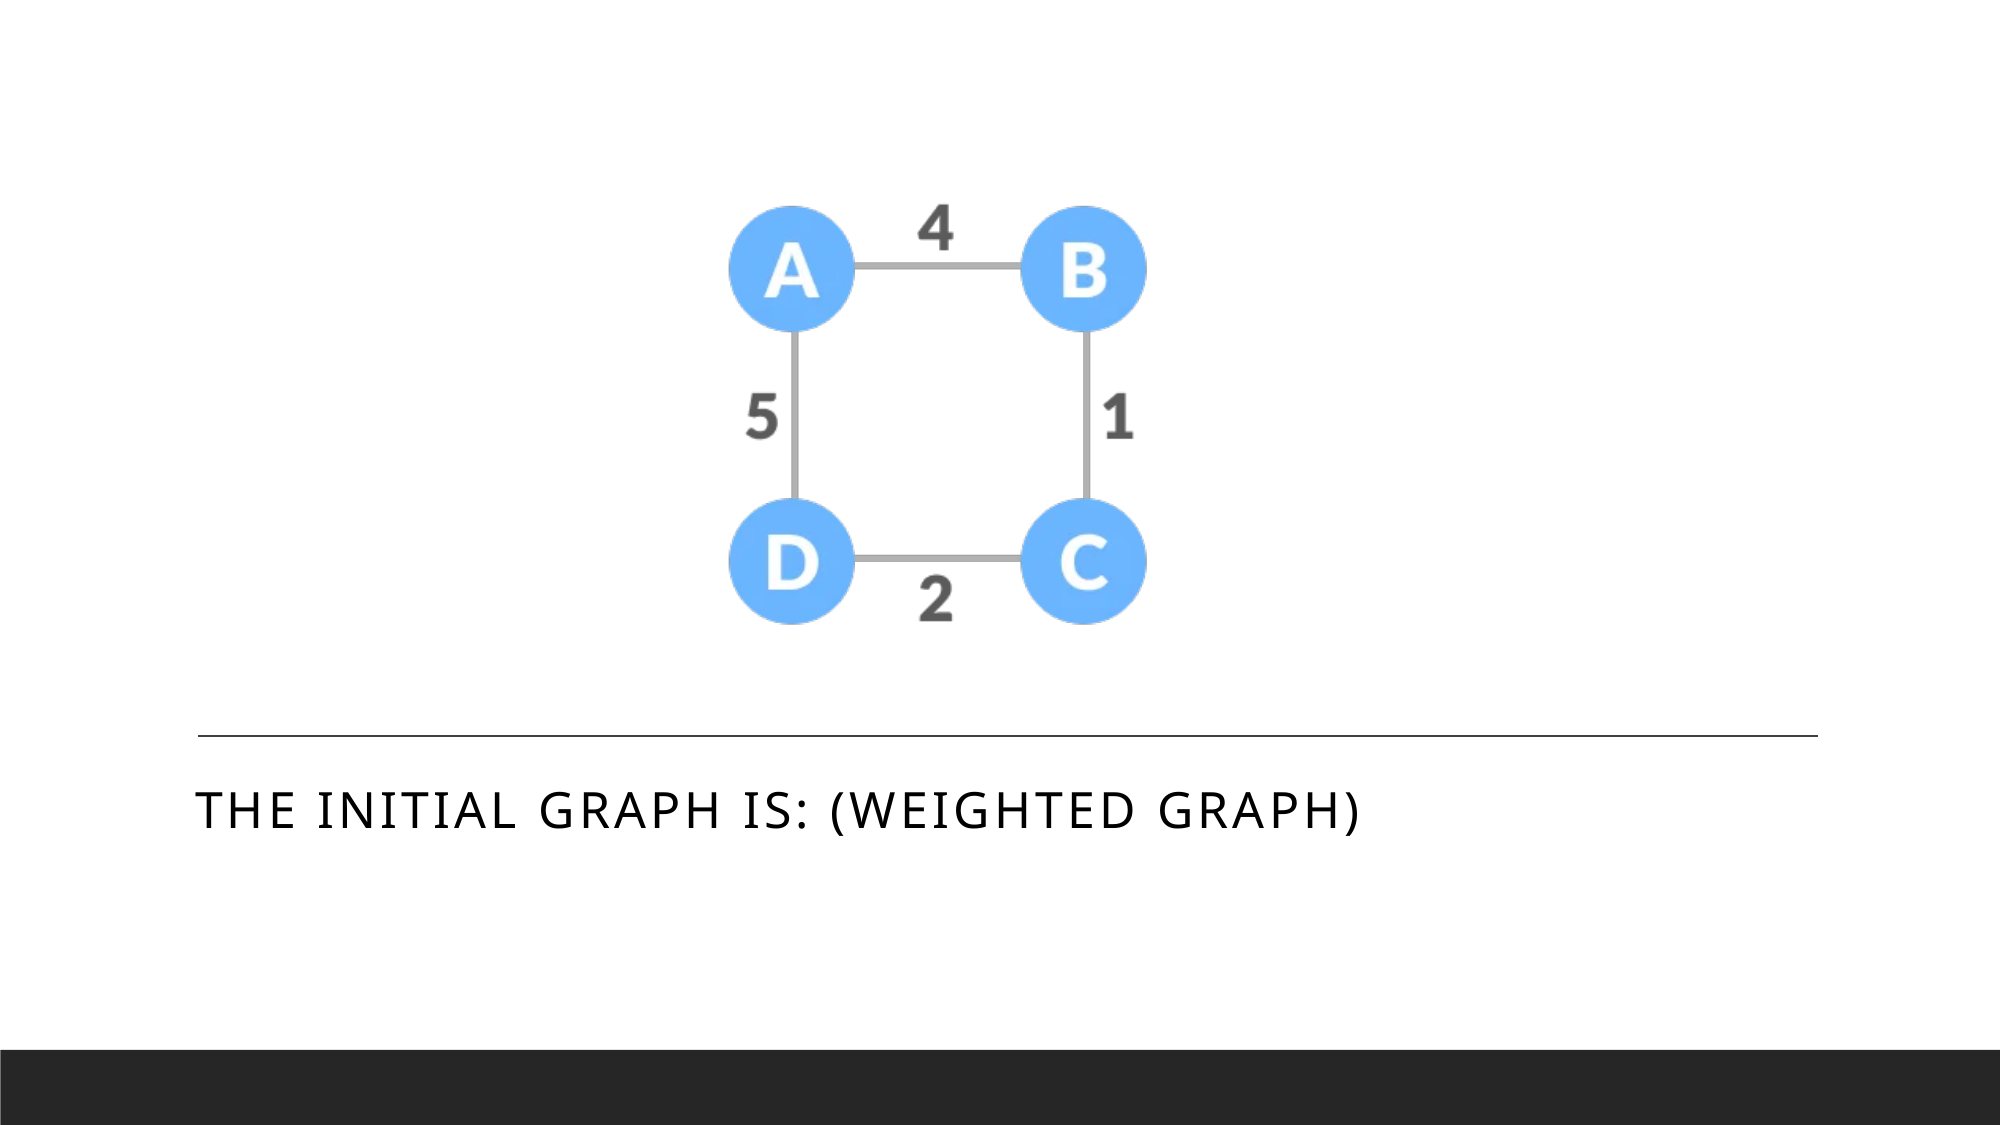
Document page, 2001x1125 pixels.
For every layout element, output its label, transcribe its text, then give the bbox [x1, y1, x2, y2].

picture [653, 131, 1223, 700]
list The initial graph is: (Weighted Graph) [180, 765, 1830, 953]
